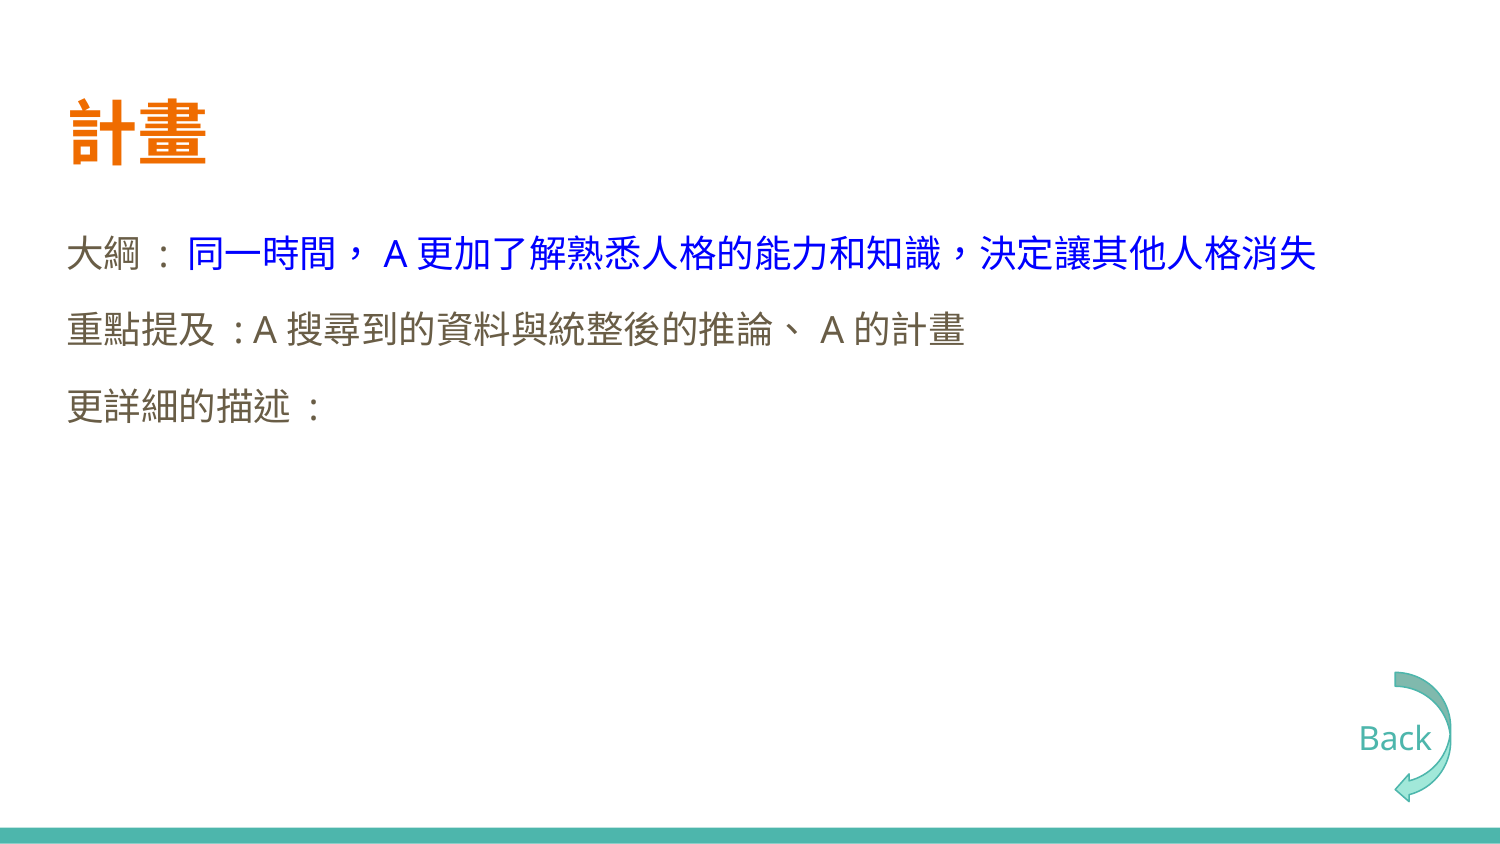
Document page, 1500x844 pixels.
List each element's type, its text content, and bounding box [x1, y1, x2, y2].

text_box Back [1343, 702, 1449, 773]
text_box [1395, 773, 1441, 802]
list 大綱 : 同一時間，A更加了解熟悉人格的能力和知識，決定讓其他人格消失 重點提及 : A搜尋到的資料與統整後的推論、A的計畫 更詳細的描述 : [51, 207, 1449, 750]
title 計畫 [51, 72, 1449, 189]
